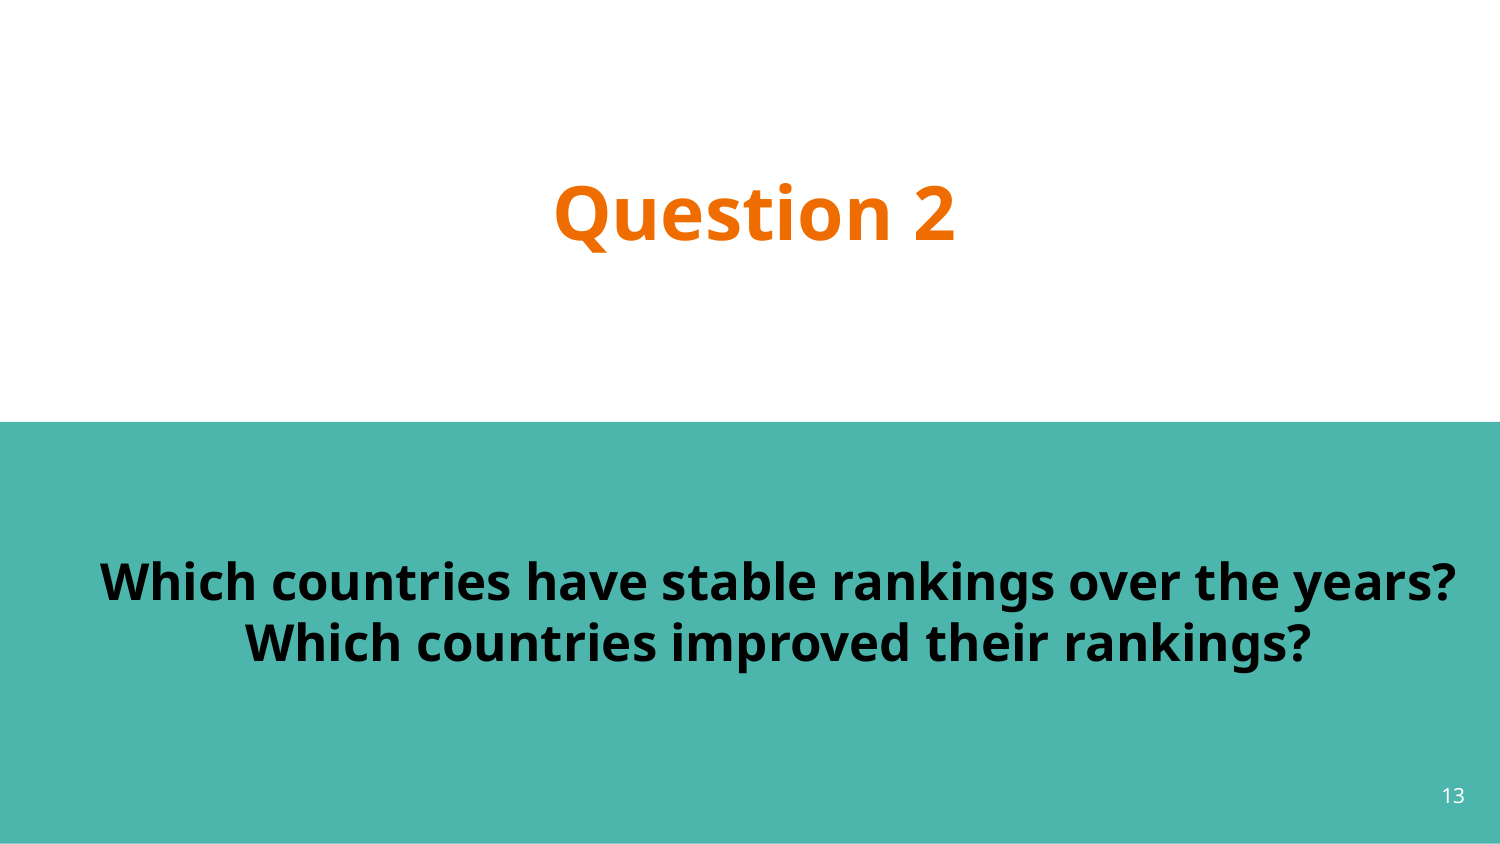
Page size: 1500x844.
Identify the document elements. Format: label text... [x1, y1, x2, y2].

slide_number ‹#› [1389, 764, 1480, 830]
title Which countries have stable rankings over the years? Which countries improved their rankings? [76, 533, 1483, 689]
title Question 2 [51, 133, 1458, 289]
